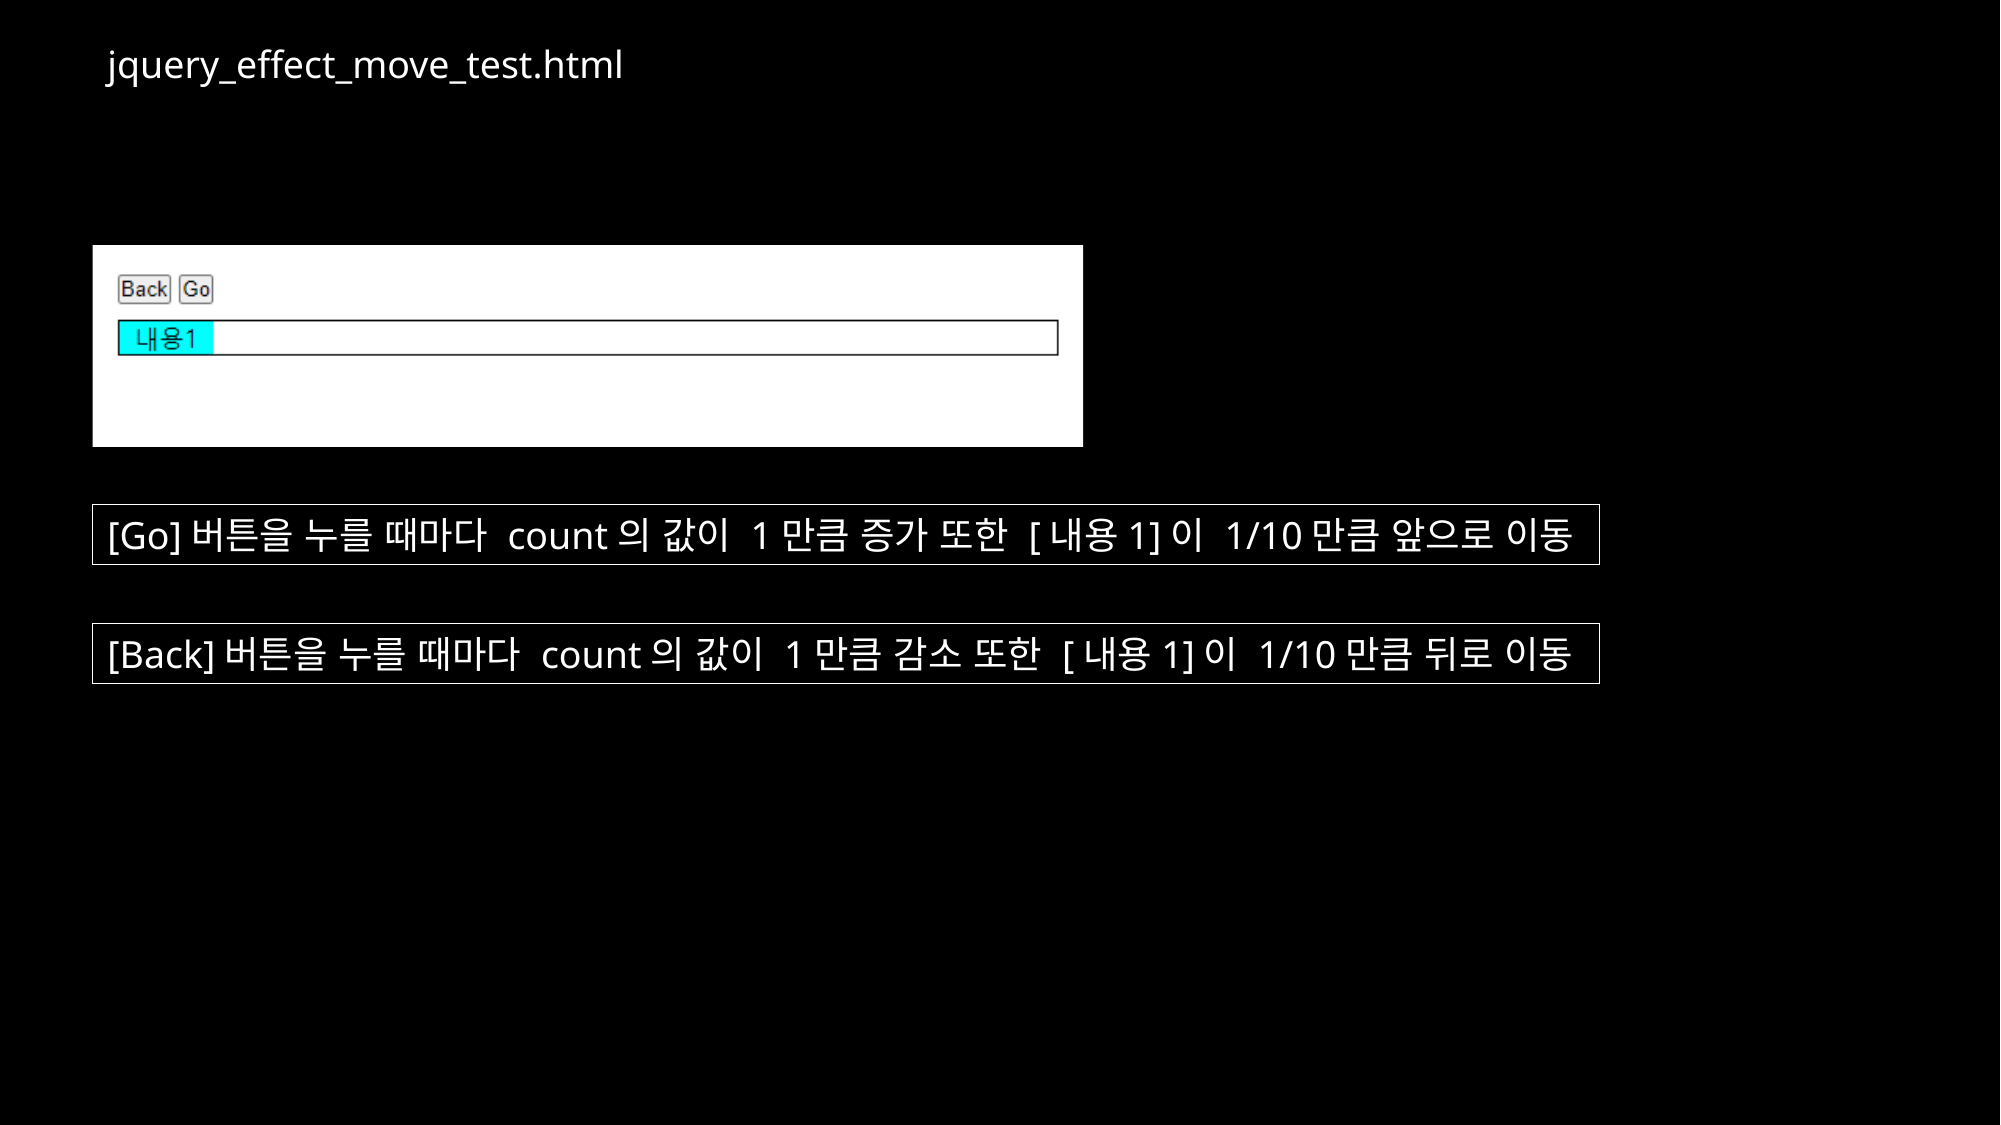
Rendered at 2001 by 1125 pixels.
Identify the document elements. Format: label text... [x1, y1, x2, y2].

text_box [Back]버튼을 누를 때마다 count의 값이 1만큼 감소 또한 [내용1]이 1/10만큼 뒤로 이동 [92, 623, 1600, 684]
text_box [Go]버튼을 누를 때마다 count의 값이 1만큼 증가 또한 [내용1]이 1/10만큼 앞으로 이동 [92, 504, 1600, 565]
text_box jquery_effect_move_test.html [92, 10, 724, 93]
picture [92, 245, 1084, 447]
